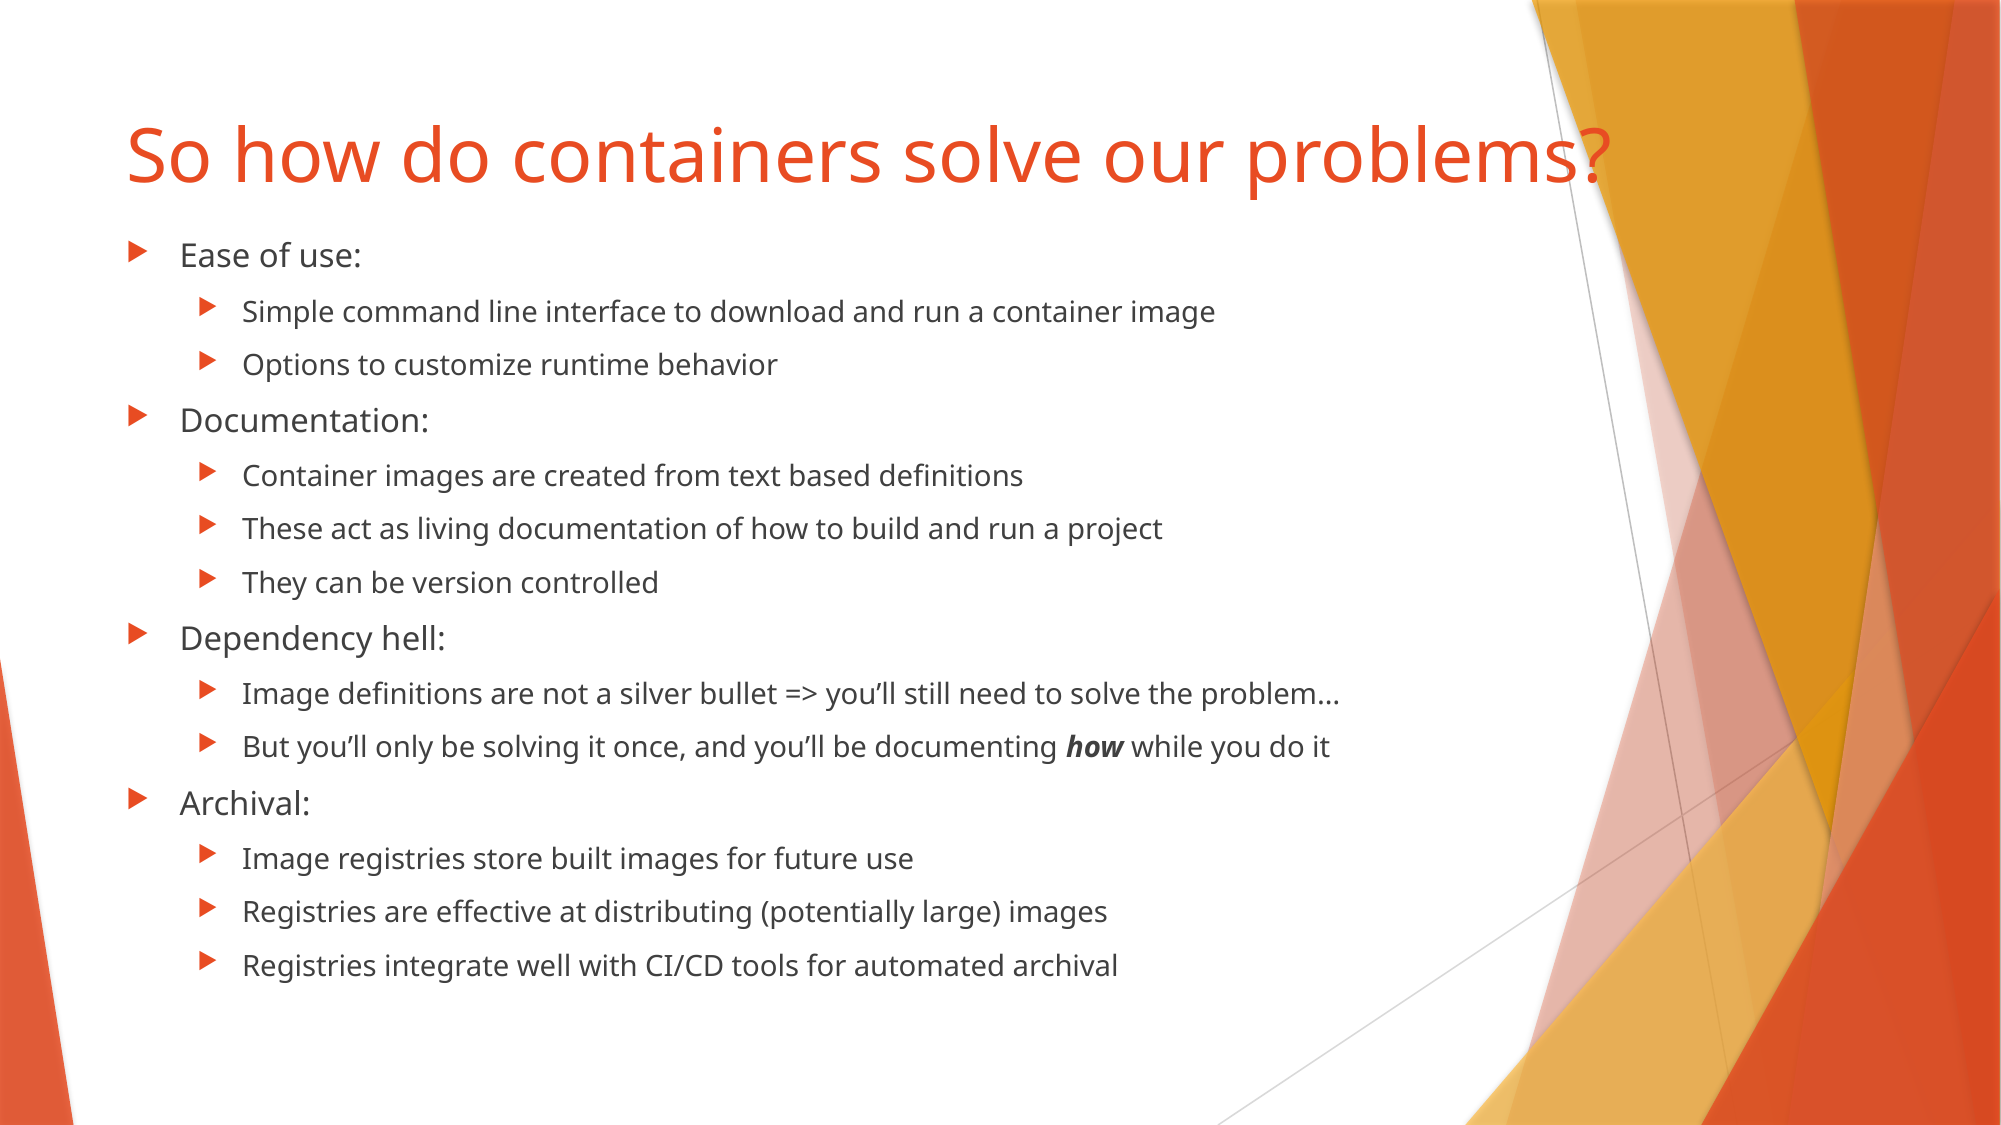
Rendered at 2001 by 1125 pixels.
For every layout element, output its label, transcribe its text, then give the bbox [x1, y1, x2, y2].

title So how do containers solve our problems? [111, 99, 1822, 317]
list Ease of use: Simple command line interface to download and run a container image Options to customize runtime behavior Documentation: Container images are created from text based definitions These act as living documentation of how to build and run a project They can be version controlled Dependency hell: Image definitions are not a silver bullet => you’ll still need to solve the problem… But you’ll only be solving it once, and you’ll be documenting how while you do it Archival: Image registries store built images for future use Registries are effective at distributing (potentially large) images Registries integrate well with CI/CD tools for automated archival [111, 227, 1522, 991]
